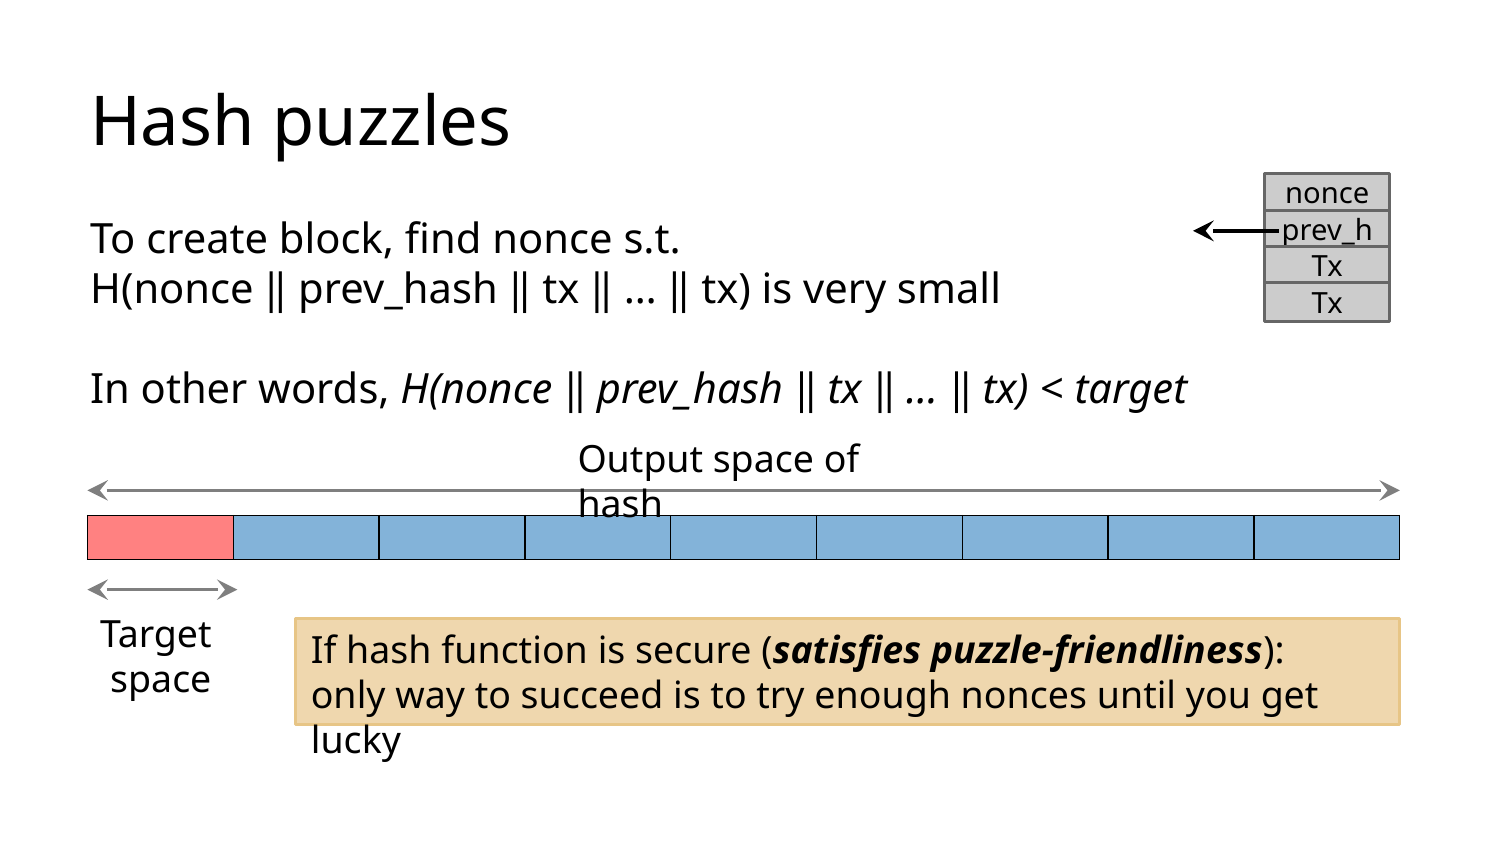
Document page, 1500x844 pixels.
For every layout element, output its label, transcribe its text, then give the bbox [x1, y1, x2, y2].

table_header [671, 516, 816, 559]
table_header [817, 516, 962, 559]
table_header [88, 516, 233, 559]
table_header [1255, 516, 1399, 559]
list To create block, find nonce s.t. H(nonce ‖ prev_hash ‖ tx ‖ … ‖ tx) is very small In other words, H(nonce ‖ prev_hash ‖ tx ‖ … ‖ tx) < target [75, 196, 1425, 808]
table_header [526, 516, 670, 559]
text_box If hash function is secure (satisfies puzzle-friendliness): only way to succeed is to try enough nonces until you get lucky [295, 618, 1400, 725]
title Hash puzzles [75, 33, 1425, 175]
table_header [380, 516, 524, 559]
text_box Target space [84, 602, 238, 709]
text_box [1192, 173, 1390, 322]
text_box Output space of hash [562, 427, 952, 488]
table_header [963, 516, 1107, 559]
table_header [234, 516, 378, 559]
table_header [1109, 516, 1253, 559]
